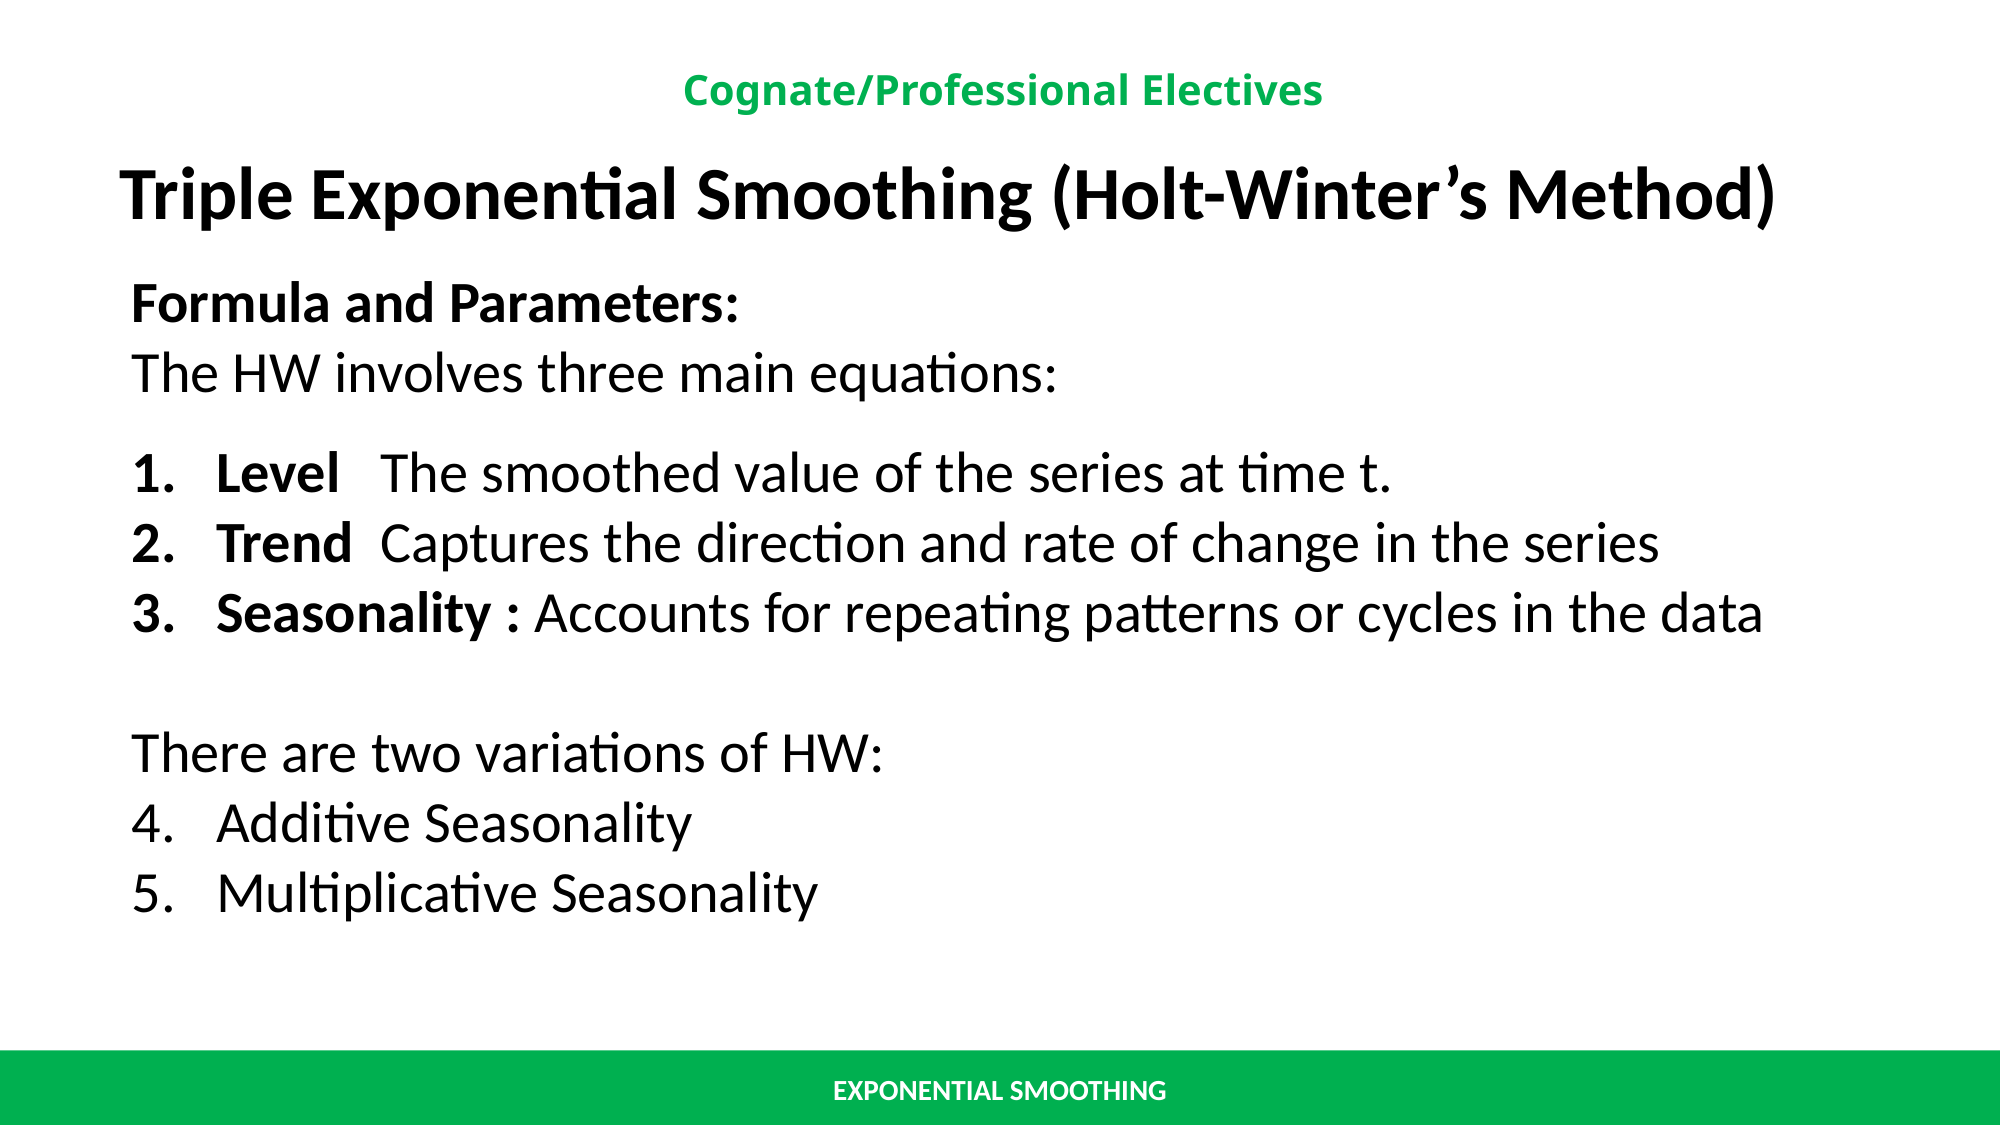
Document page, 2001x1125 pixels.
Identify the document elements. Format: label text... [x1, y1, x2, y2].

text_box Triple Exponential Smoothing (Holt-Winter’s Method) [104, 137, 1837, 242]
